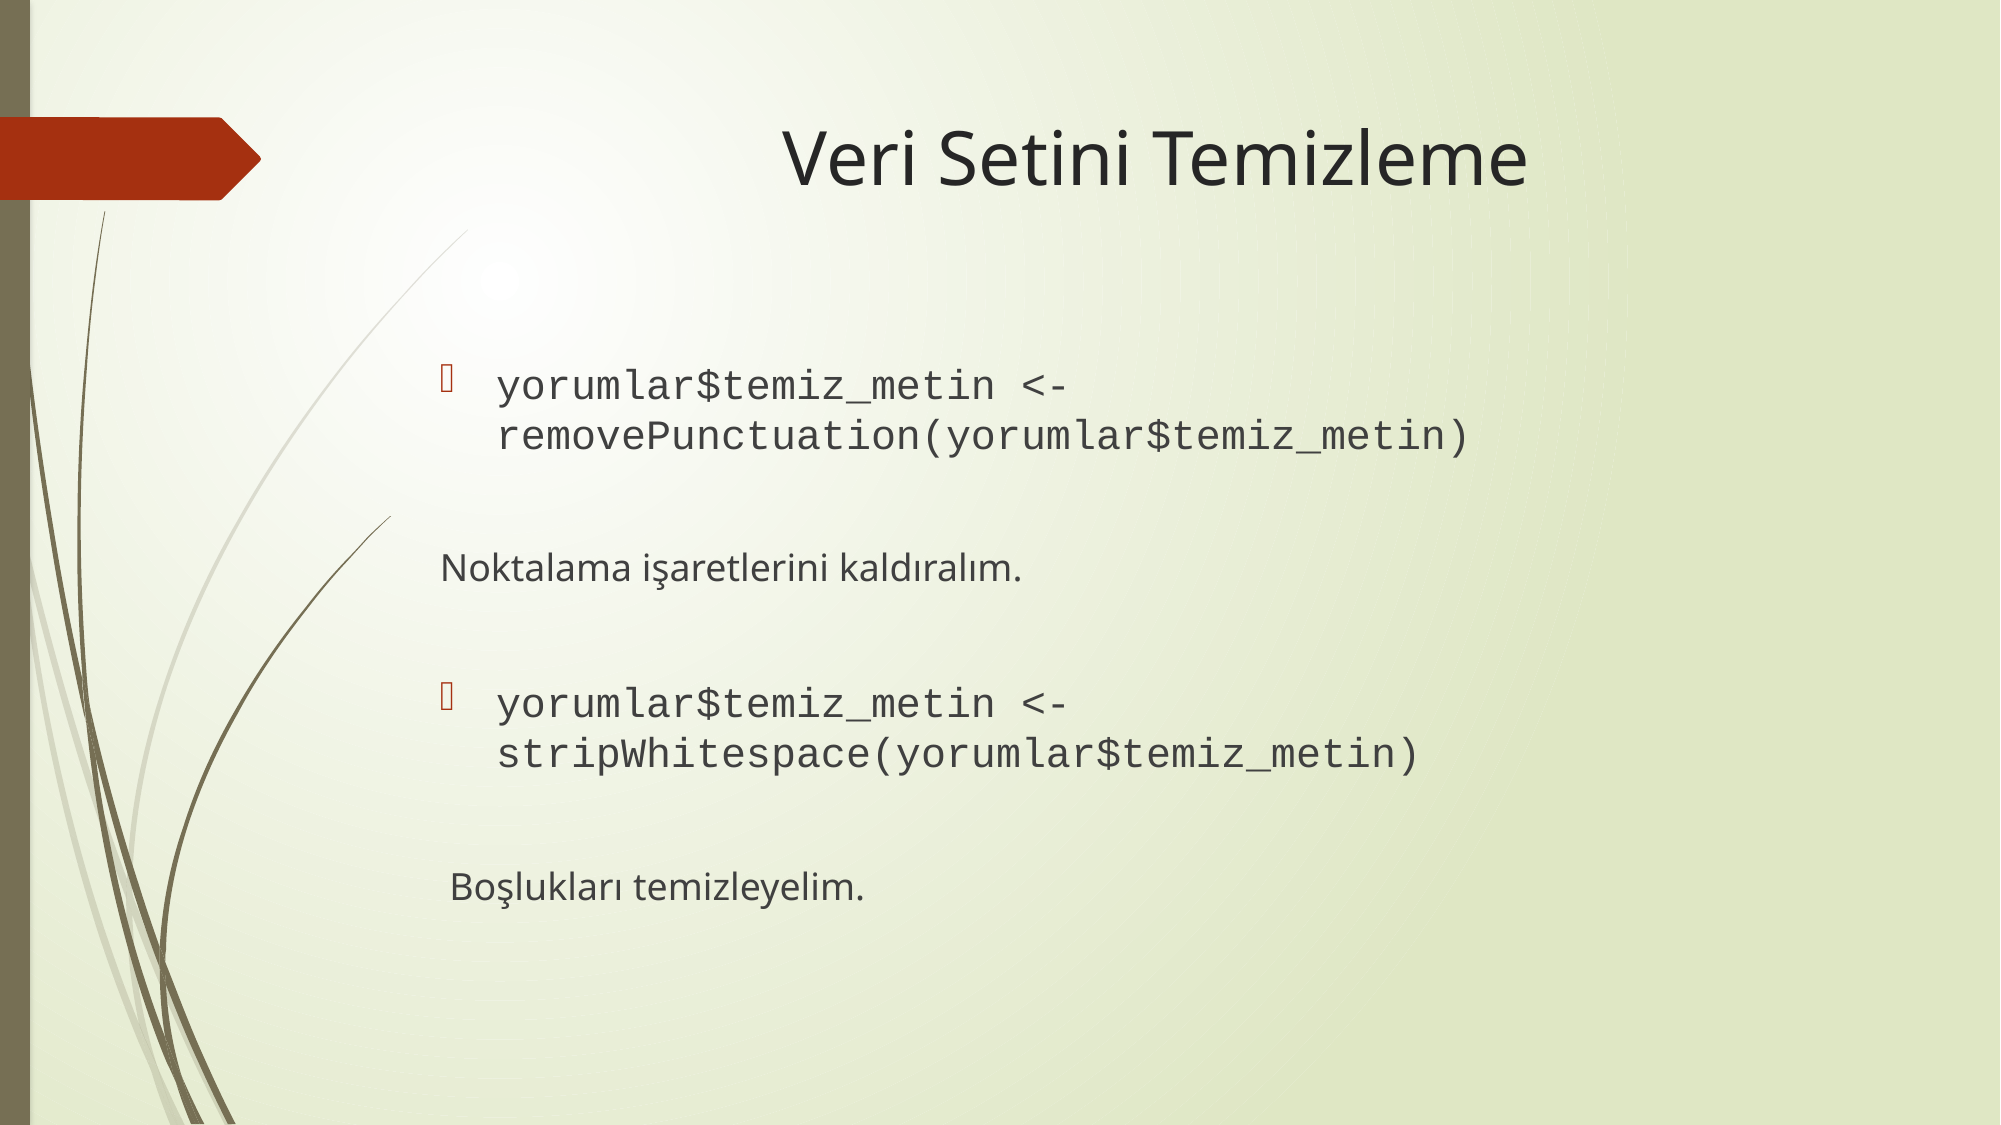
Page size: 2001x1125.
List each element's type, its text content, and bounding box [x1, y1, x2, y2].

title Veri Setini Temizleme [425, 102, 1888, 313]
list yorumlar$temiz_metin <- removePunctuation(yorumlar$temiz_metin) Noktalama işaretlerini kaldıralım. yorumlar$temiz_metin <- stripWhitespace(yorumlar$temiz_metin) Boşlukları temizleyelim. [424, 350, 1888, 970]
